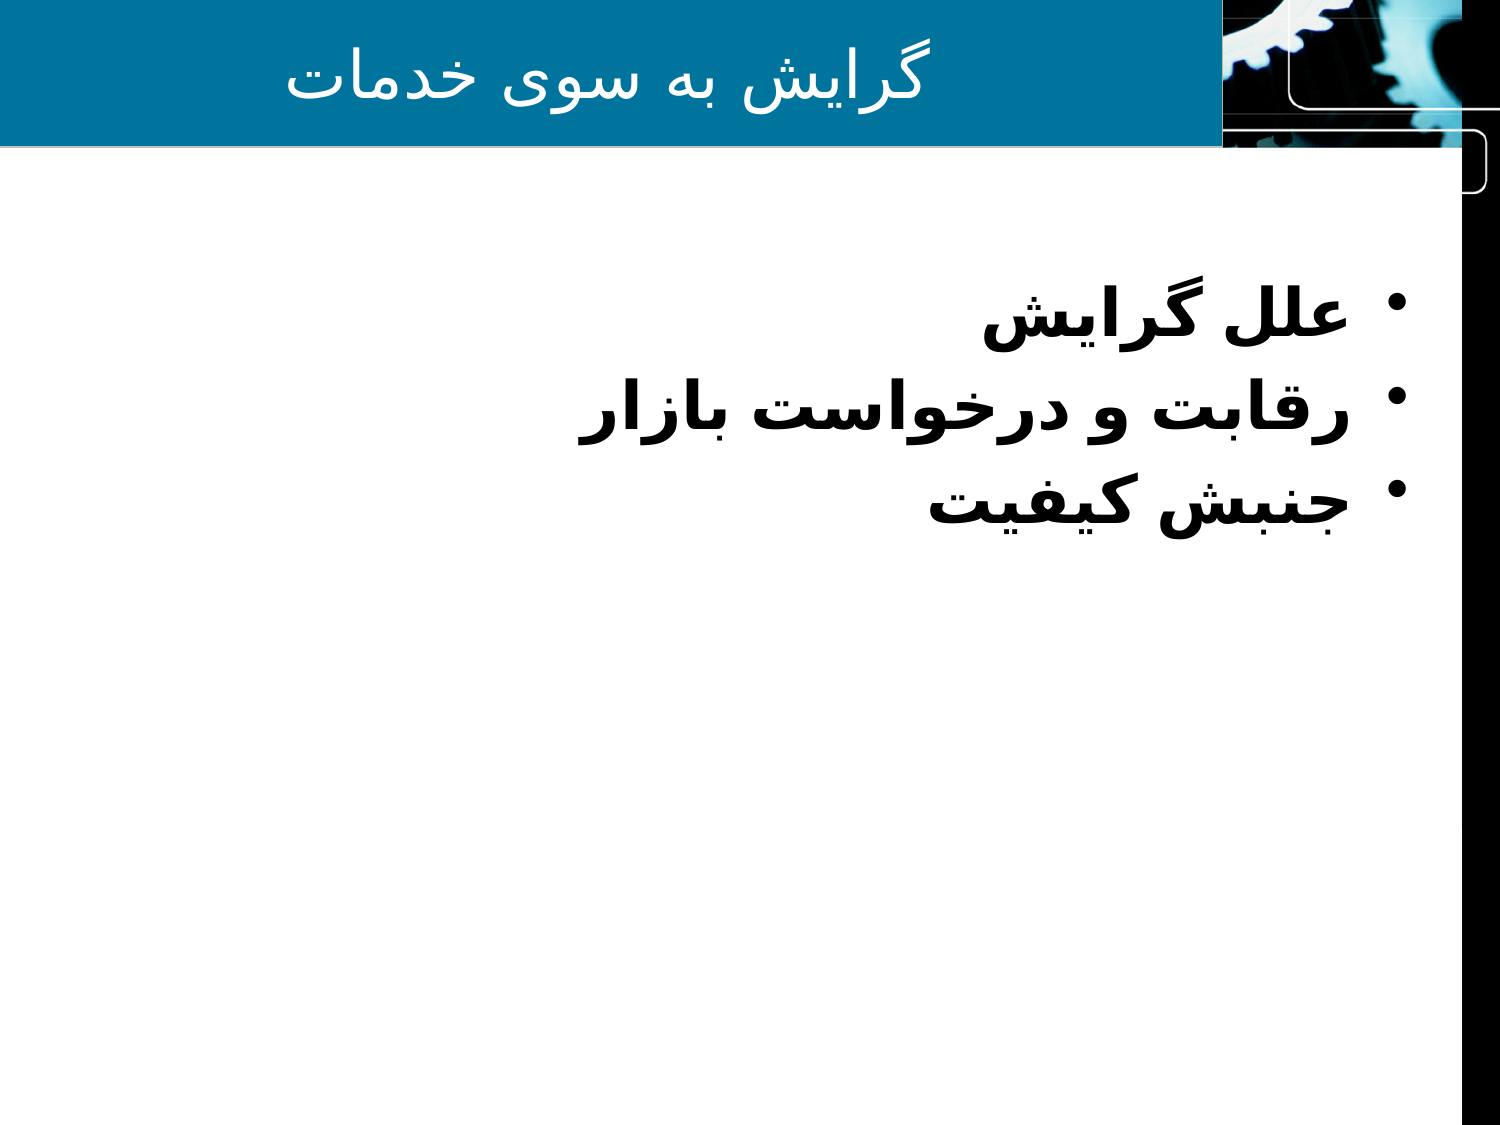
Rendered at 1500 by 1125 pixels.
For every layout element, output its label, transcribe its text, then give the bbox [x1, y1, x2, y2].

title گرایش به سوی خدمات [16, 6, 1199, 138]
list علل گرایش رقابت و درخواست بازار جنبش کیفیت [75, 262, 1425, 1005]
picture [0, 0, 1500, 1125]
